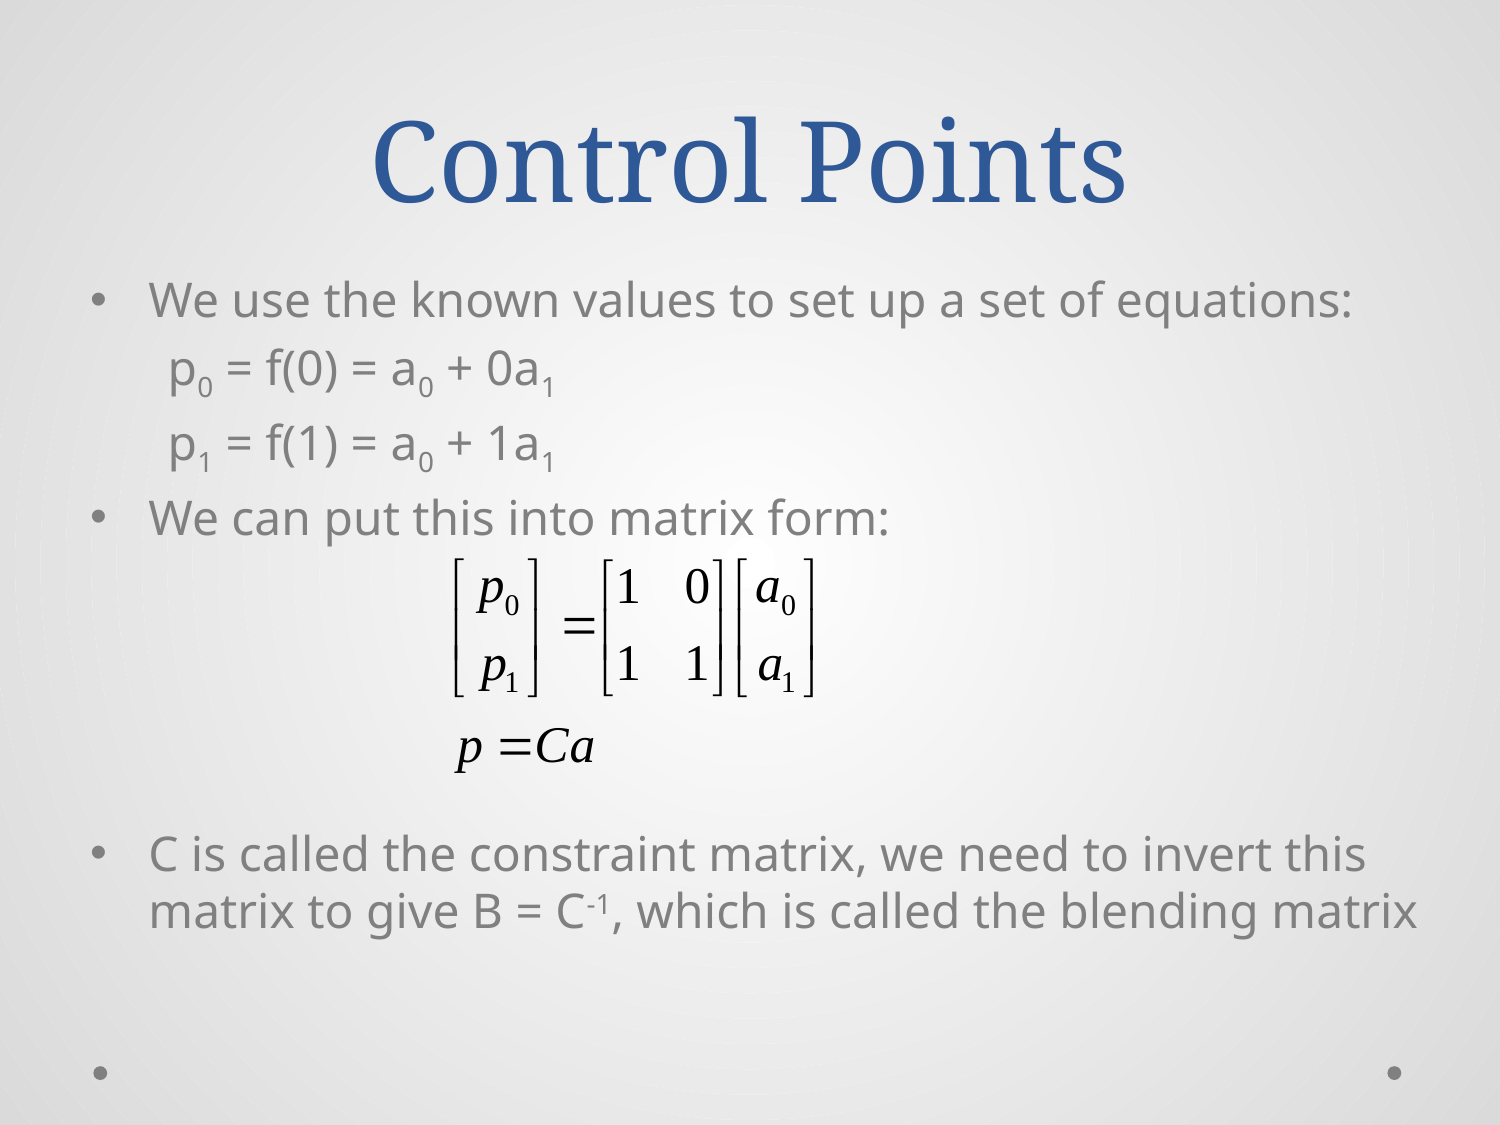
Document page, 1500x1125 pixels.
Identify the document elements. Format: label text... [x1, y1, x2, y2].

list We use the known values to set up a set of equations: p0 = f(0) = a0 + 0a1 p1 = f(1) = a0 + 1a1 We can put this into matrix form: C is called the constraint matrix, we need to invert this matrix to give B = C-1, which is called the blending matrix [75, 262, 1436, 1005]
title Control Points [75, 45, 1425, 233]
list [442, 550, 834, 783]
